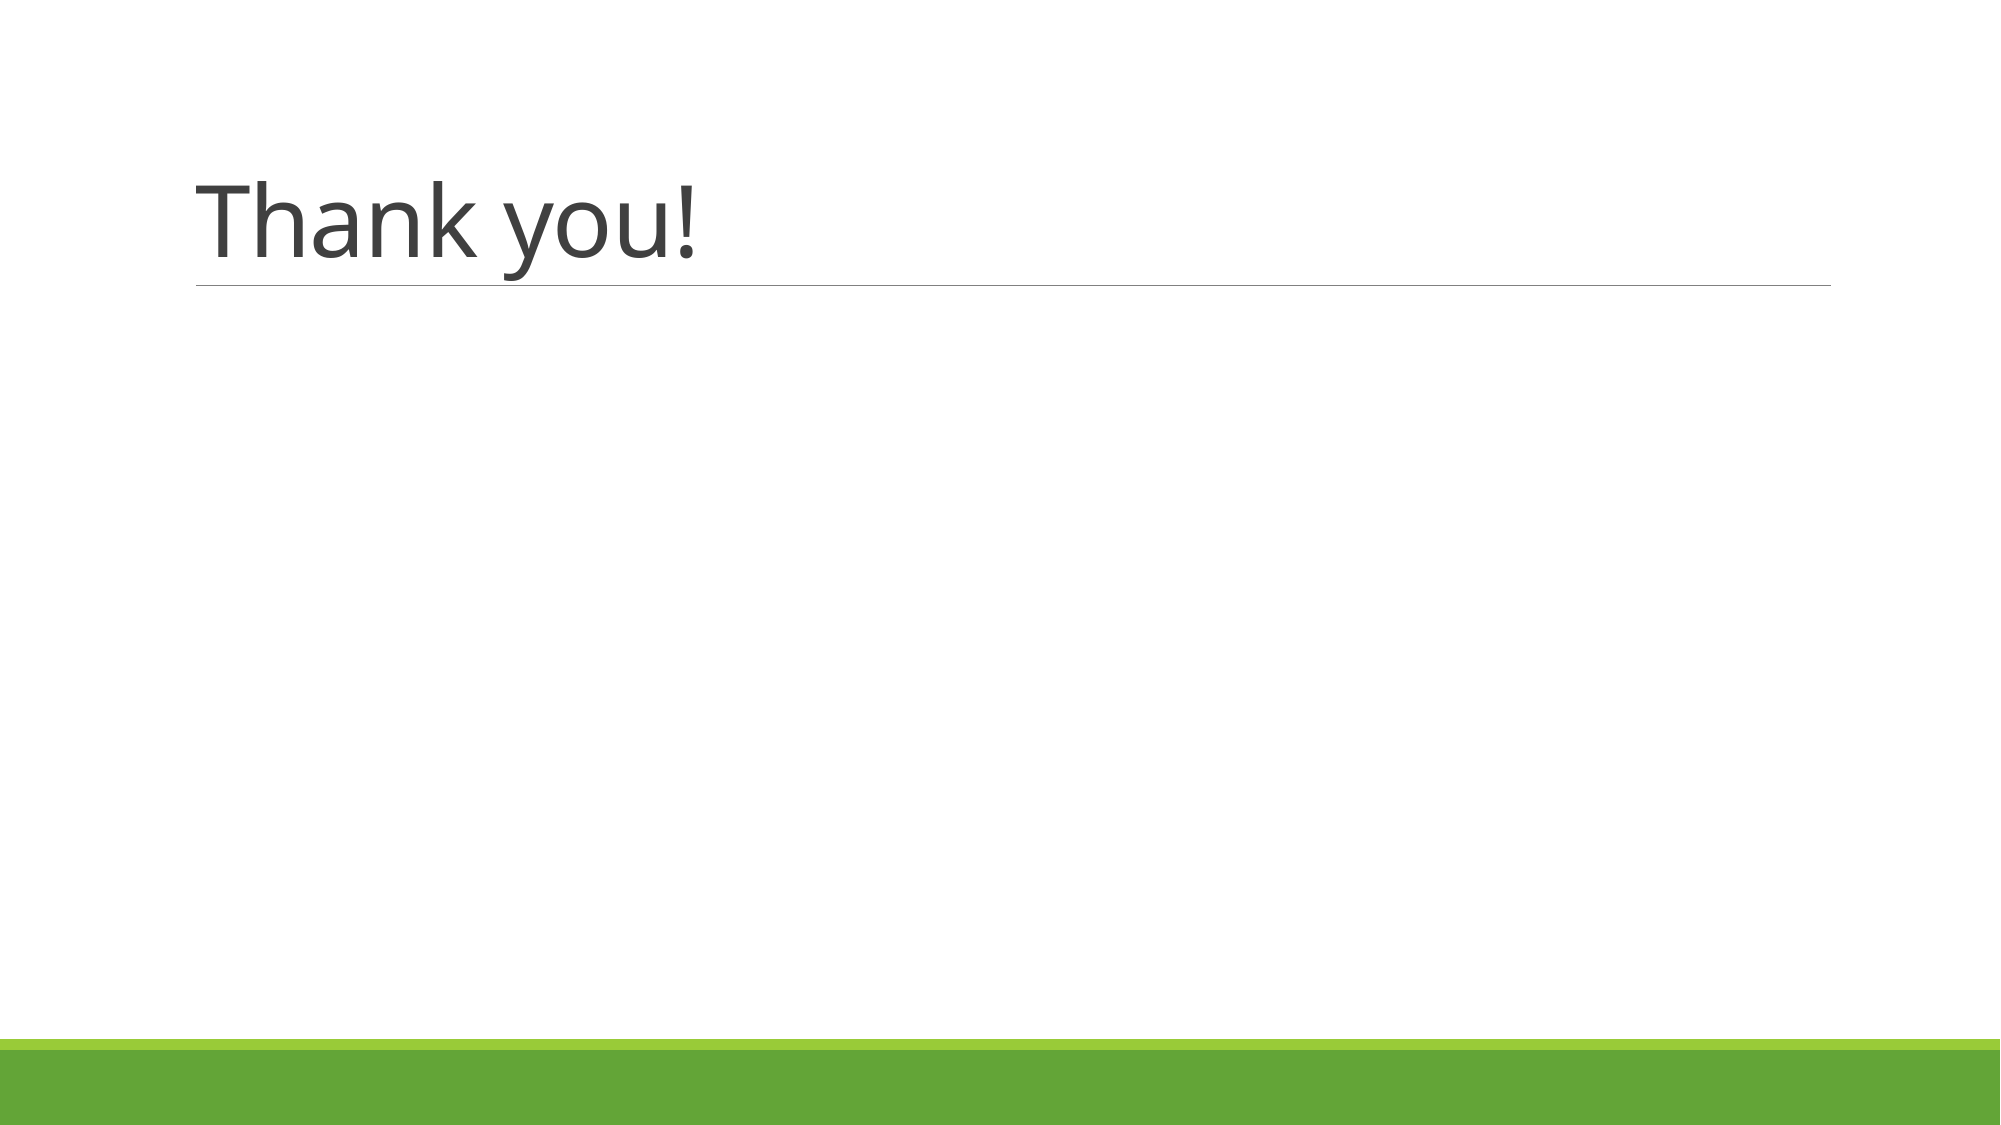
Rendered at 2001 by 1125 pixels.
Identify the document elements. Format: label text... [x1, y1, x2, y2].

title Thank you! [180, 47, 1830, 285]
